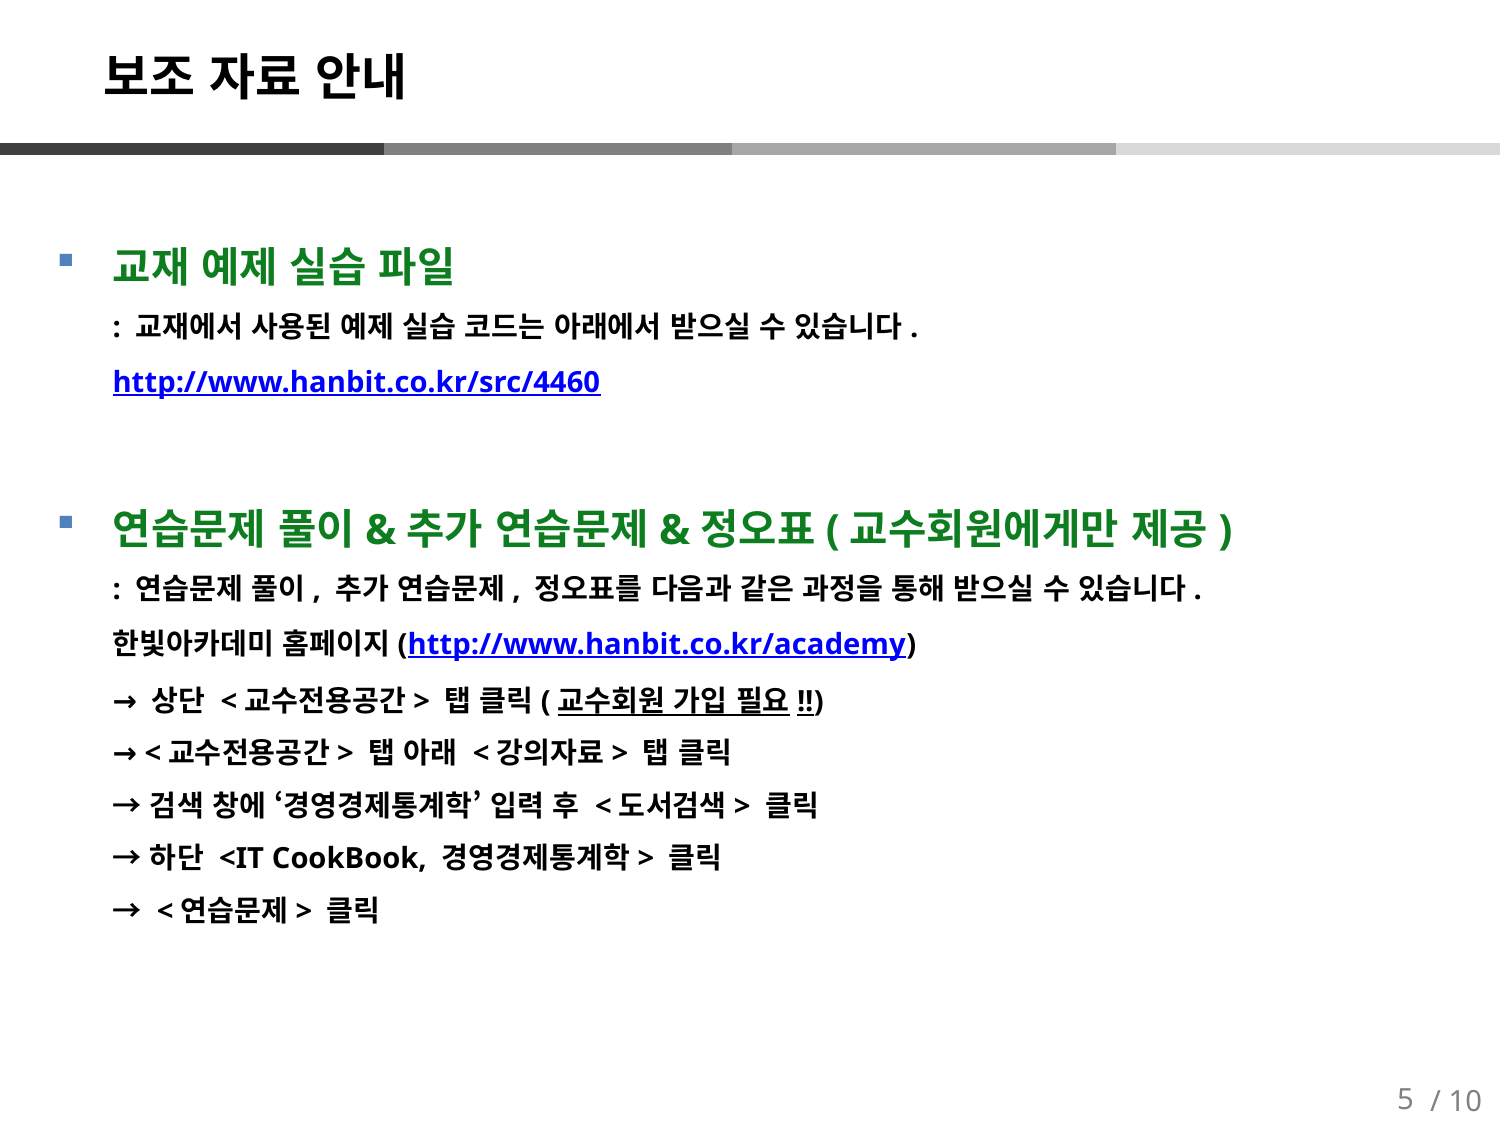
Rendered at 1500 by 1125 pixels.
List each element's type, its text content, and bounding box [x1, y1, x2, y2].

title 보조 자료 안내 [88, 30, 1211, 121]
text_box 5 [1352, 1070, 1459, 1125]
text_box / 10 [1459, 1070, 1500, 1125]
list 교재 예제 실습 파일 : 교재에서 사용된 예제 실습 코드는 아래에서 받으실 수 있습니다. http://www.hanbit.co.kr/src/4460 연습문제 풀이&추가 연습문제&정오표(교수회원에게만 제공) : 연습문제 풀이, 추가 연습문제, 정오표를 다음과 같은 과정을 통해 받으실 수 있습니다. 한빛아카데미 홈페이지(http://www.hanbit.co.kr/academy) → 상단 <교수전용공간> 탭 클릭(교수회원 가입 필요!!) → <교수전용공간> 탭 아래 <강의자료> 탭 클릭 → 검색 창에 ‘경영경제통계학’ 입력 후 <도서검색> 클릭 → 하단 <IT CookBook, 경영경제통계학> 클릭 → <연습문제> 클릭 [40, 207, 1471, 1107]
